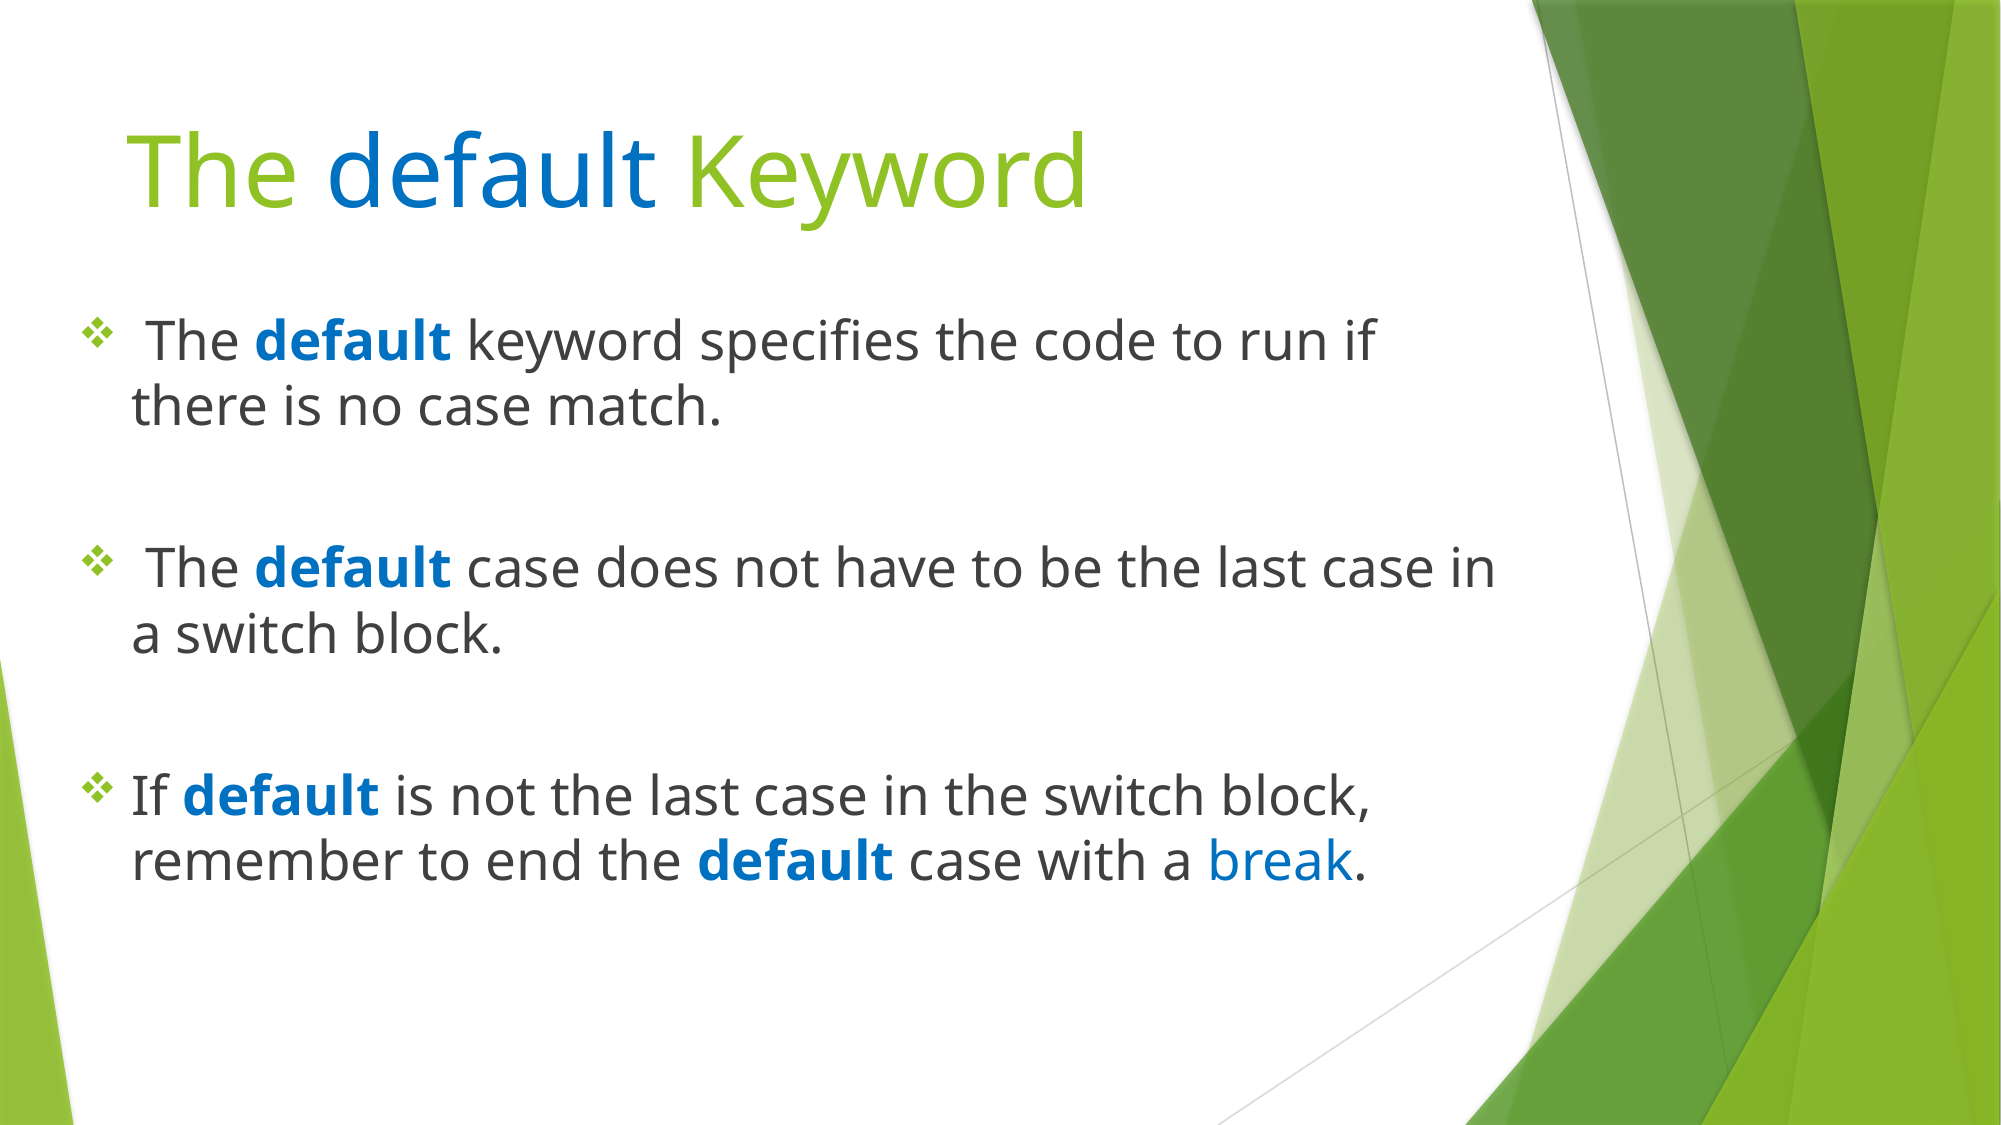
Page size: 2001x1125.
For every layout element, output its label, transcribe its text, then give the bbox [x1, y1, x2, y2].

title The default Keyword [111, 99, 1522, 297]
list The default keyword specifies the code to run if there is no case match. The default case does not have to be the last case in a switch block. If default is not the last case in the switch block, remember to end the default case with a break. [63, 297, 1522, 1048]
